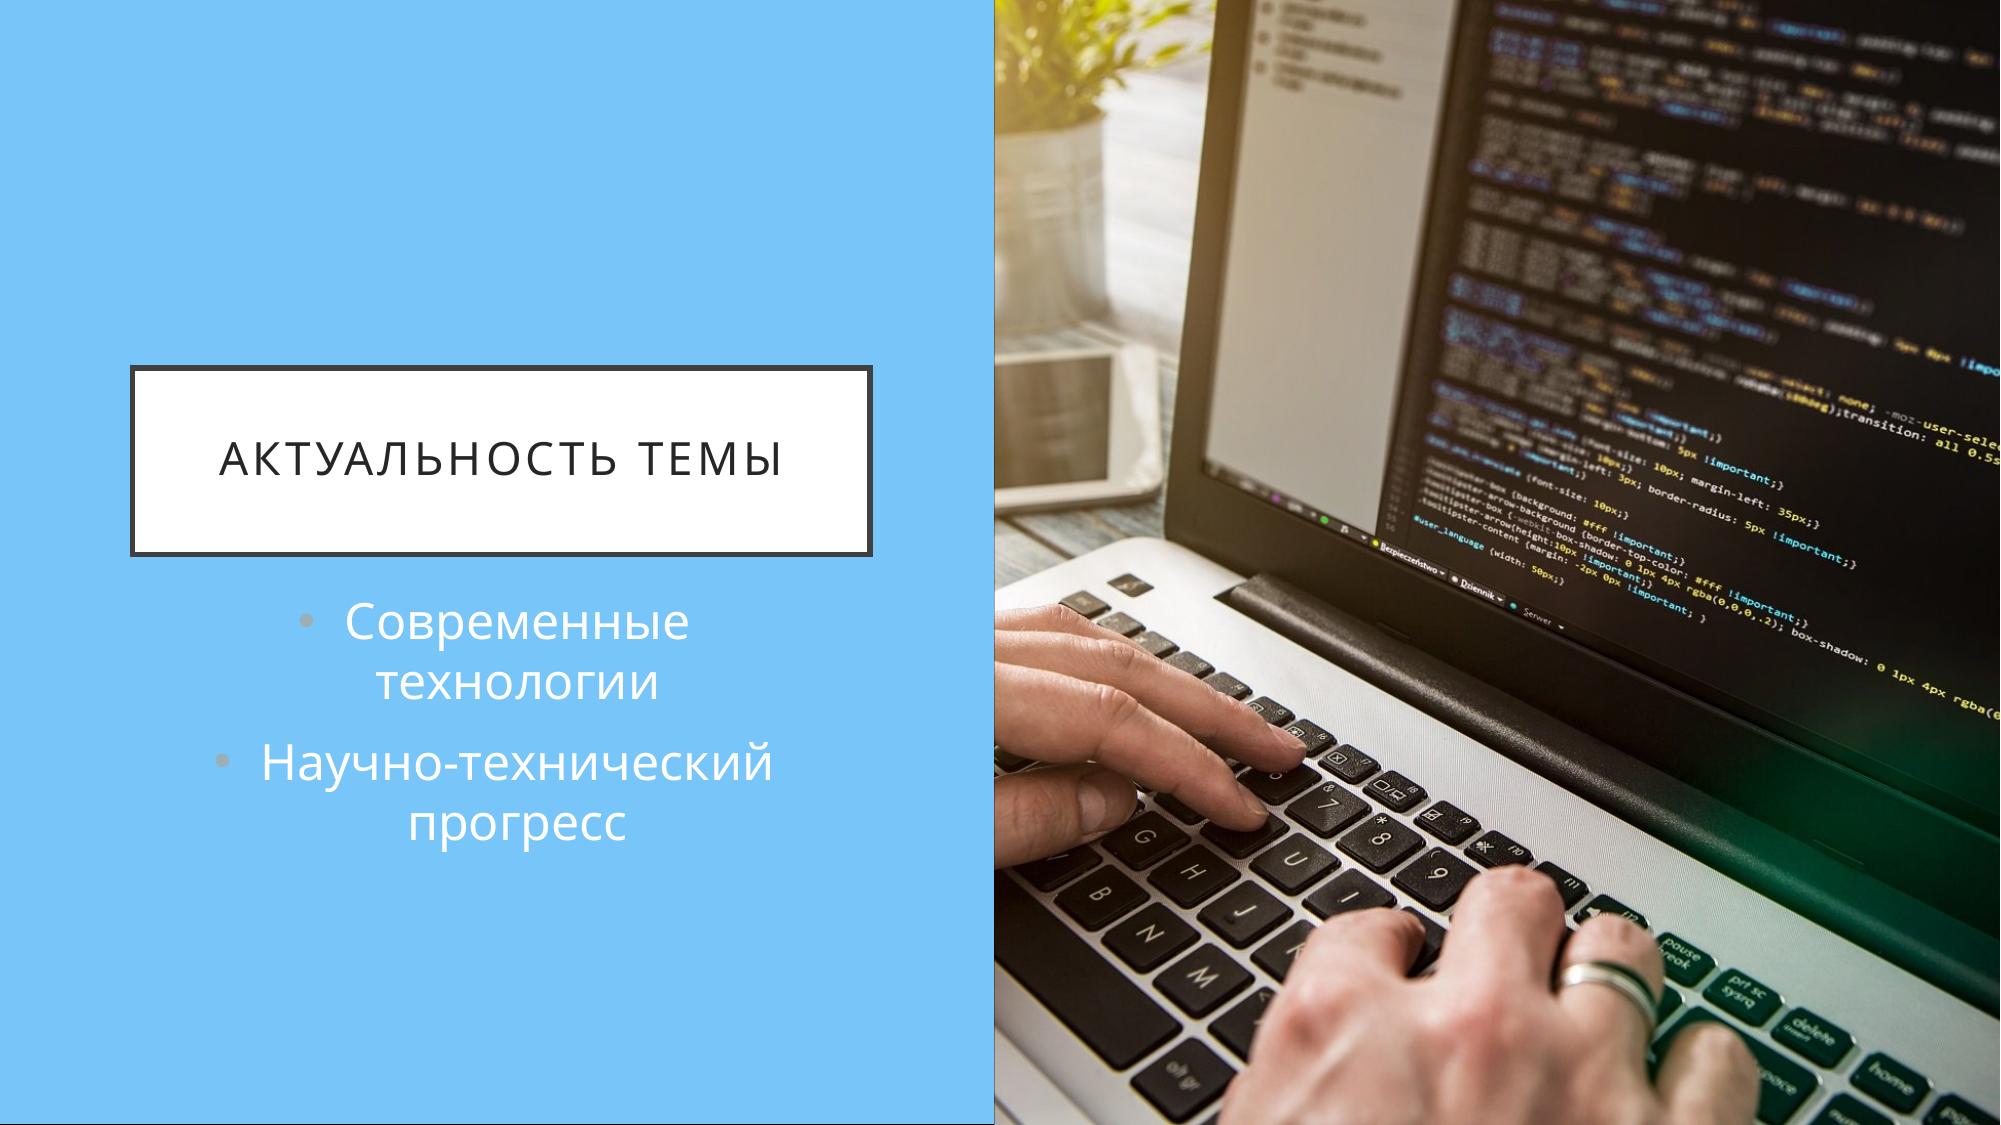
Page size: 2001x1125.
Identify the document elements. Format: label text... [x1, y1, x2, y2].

list Современные технологии Научно-технический прогресс [183, 582, 806, 943]
title Актуальность темы [130, 365, 873, 557]
text_box [0, 0, 994, 1125]
picture [994, 0, 2000, 1125]
